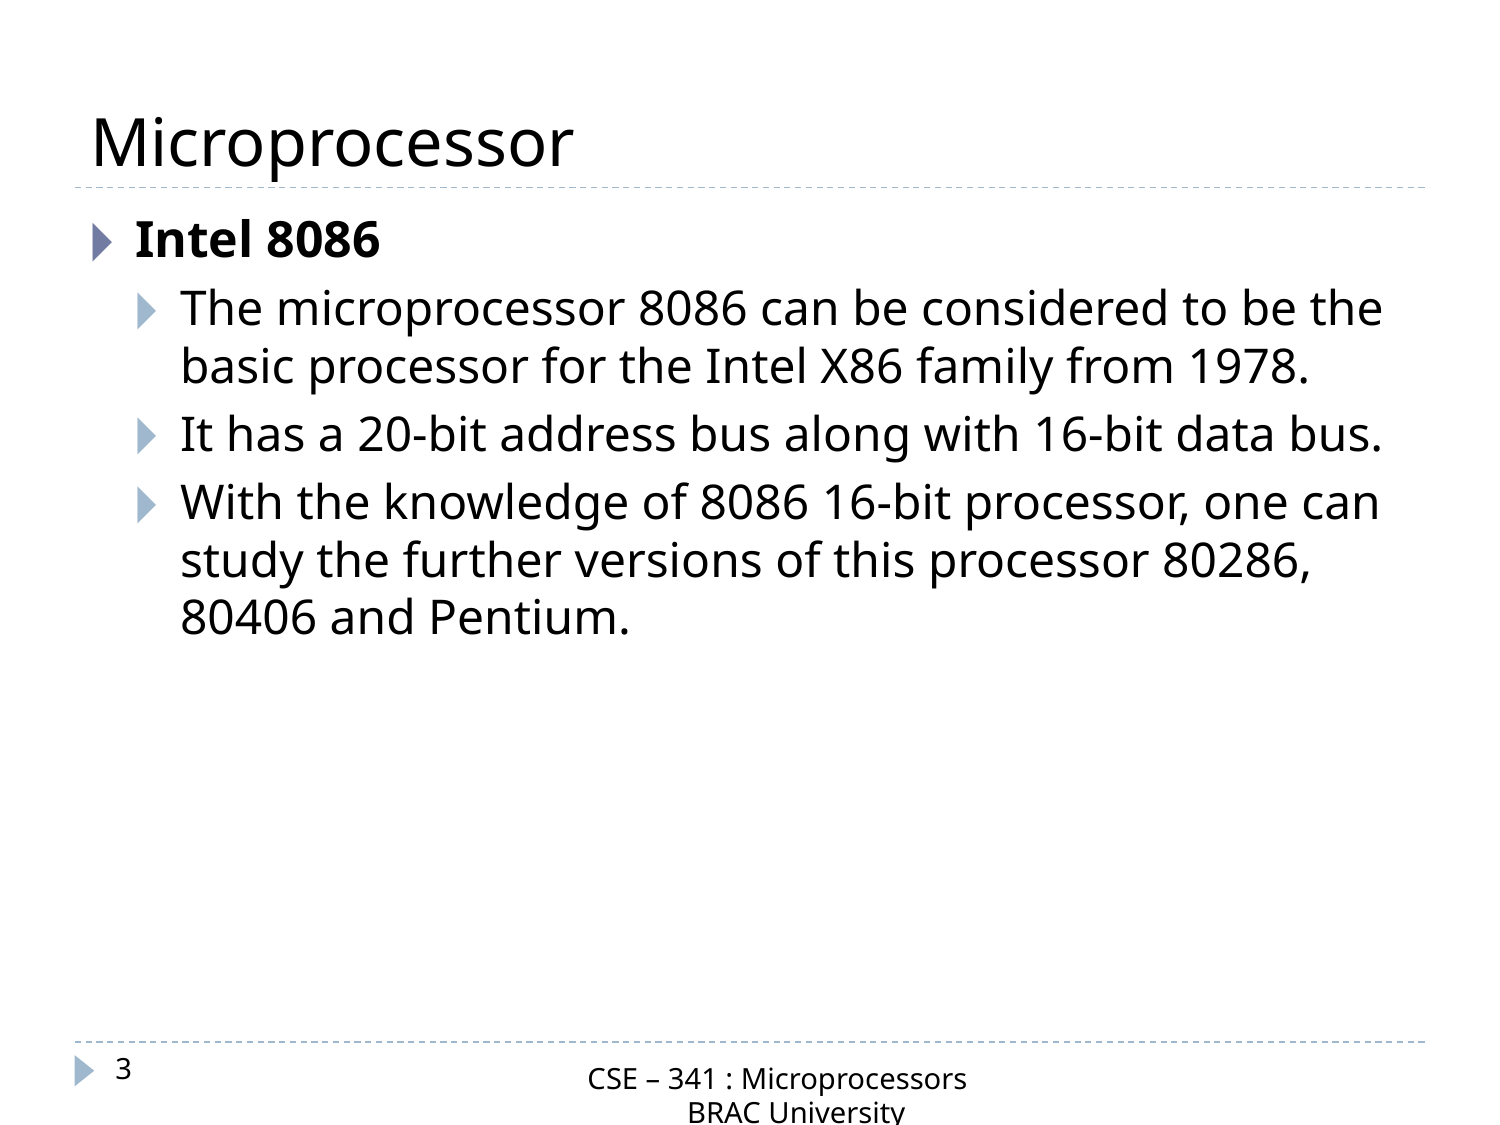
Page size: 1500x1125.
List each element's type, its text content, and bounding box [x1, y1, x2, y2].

list Intel 8086 The microprocessor 8086 can be considered to be the basic processor for the Intel X86 family from 1978. It has a 20-bit address bus along with 16-bit data bus. With the knowledge of 8086 16-bit processor, one can study the further versions of this processor 80286, 80406 and Pentium. [75, 200, 1425, 1010]
slide_number ‹#› [100, 1042, 426, 1103]
title Microprocessor [75, 24, 1425, 188]
text_box CSE – 341 : Microprocessors BRAC University [275, 1052, 1288, 1113]
